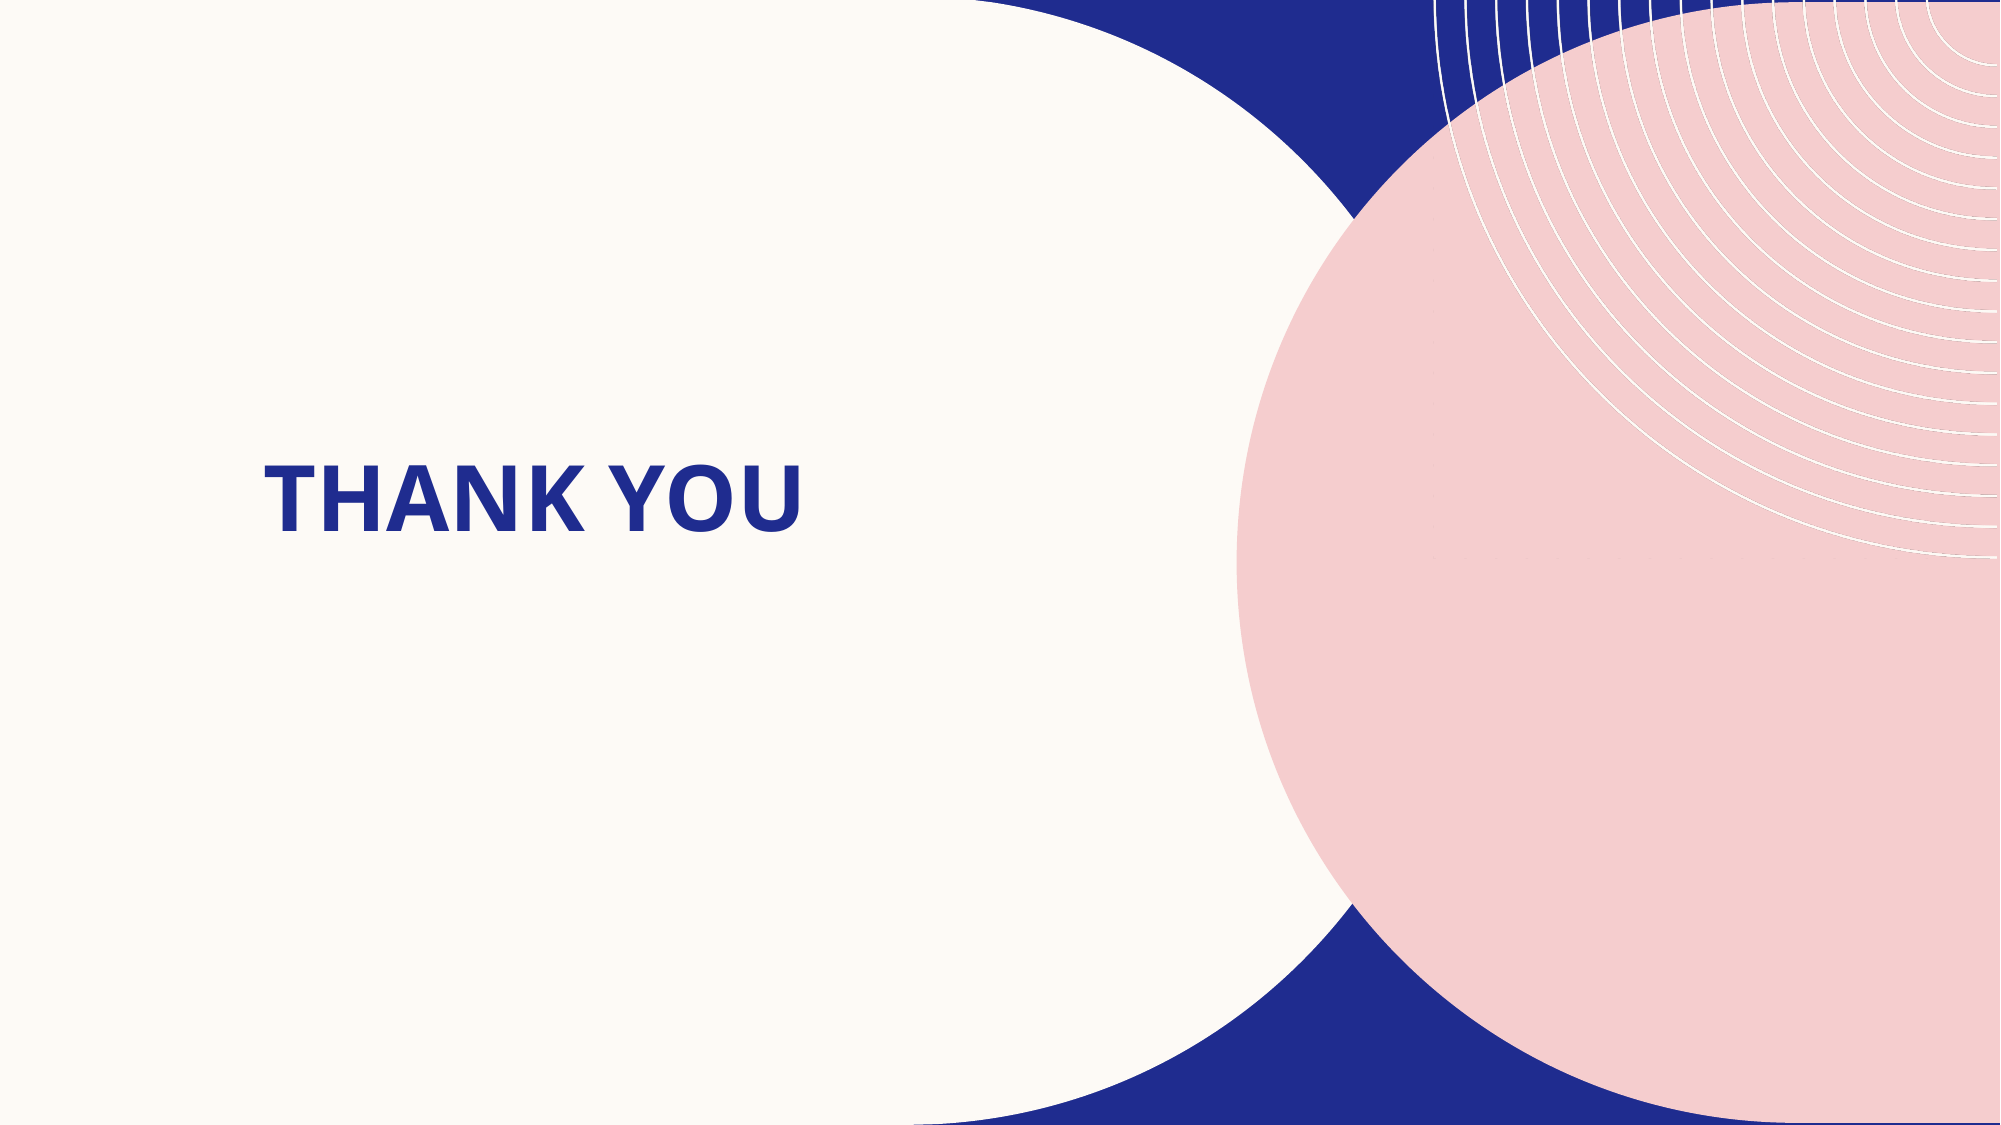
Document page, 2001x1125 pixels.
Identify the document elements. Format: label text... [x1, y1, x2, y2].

picture [1433, 0, 1997, 559]
title THANK YOU [248, 382, 973, 623]
